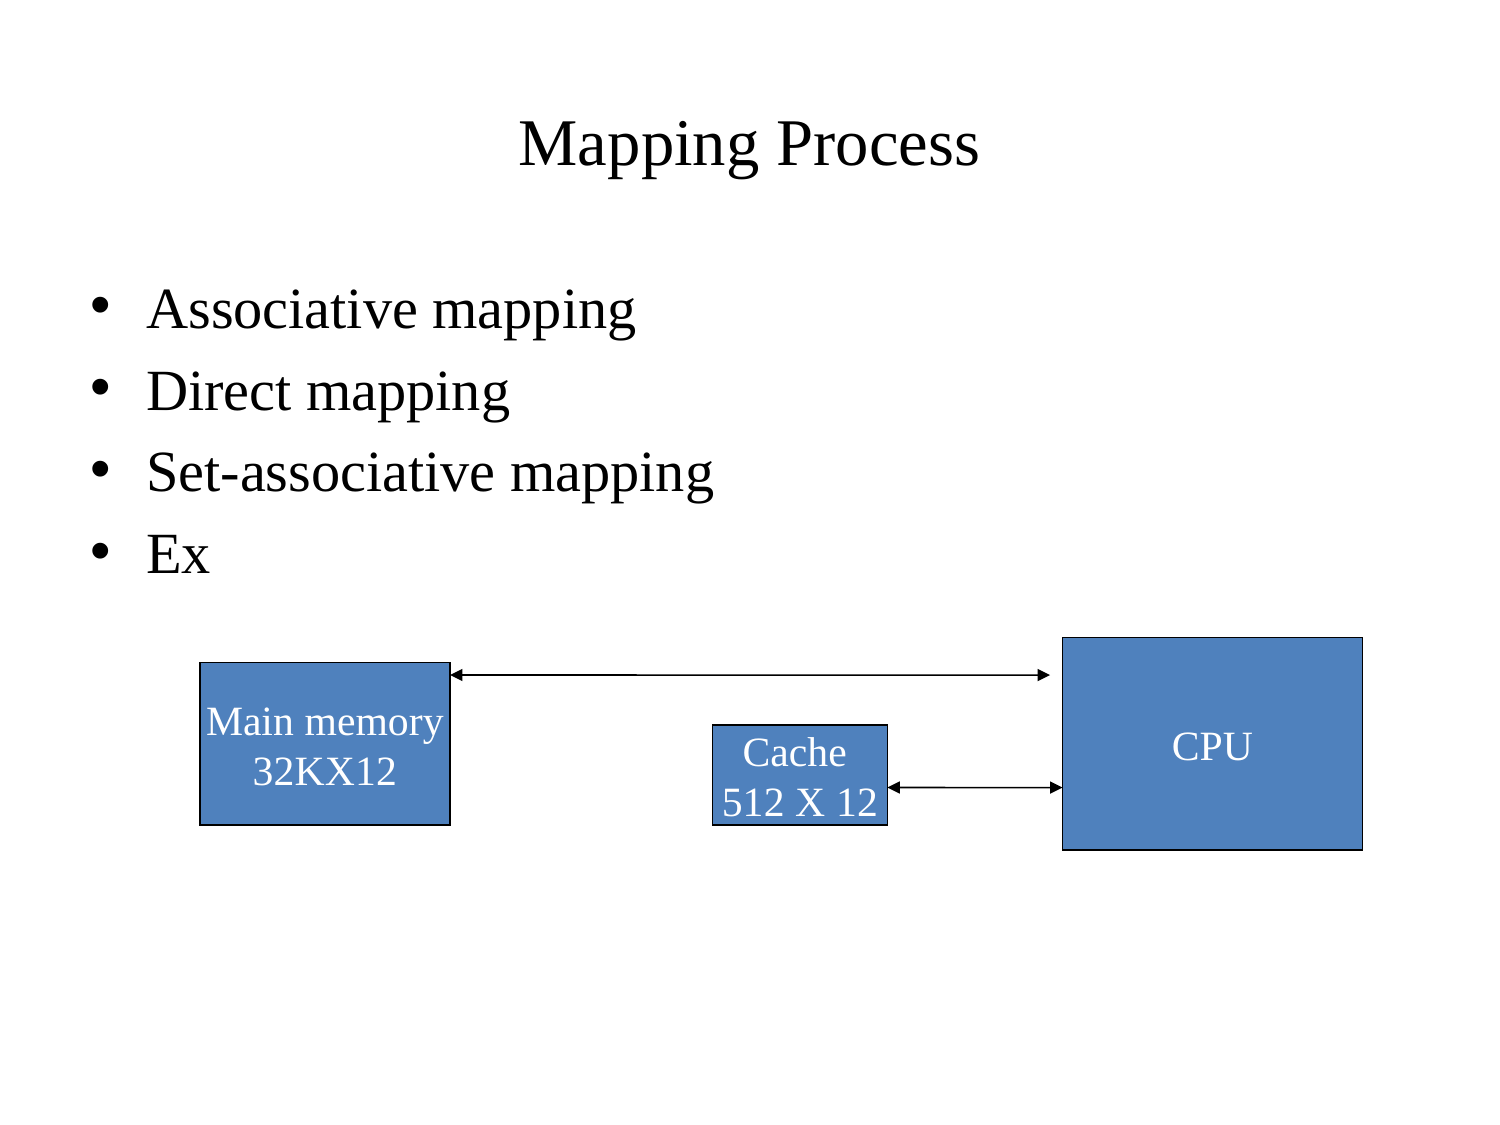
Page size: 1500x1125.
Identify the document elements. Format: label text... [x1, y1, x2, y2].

text_box CPU [1062, 637, 1363, 850]
title Mapping Process [75, 45, 1425, 233]
list Associative mapping Direct mapping Set-associative mapping Ex [75, 262, 1425, 1005]
text_box Main memory 32KX12 [200, 662, 450, 825]
text_box [450, 668, 1051, 682]
text_box Cache 512 X 12 [712, 725, 888, 825]
text_box [887, 781, 1063, 794]
